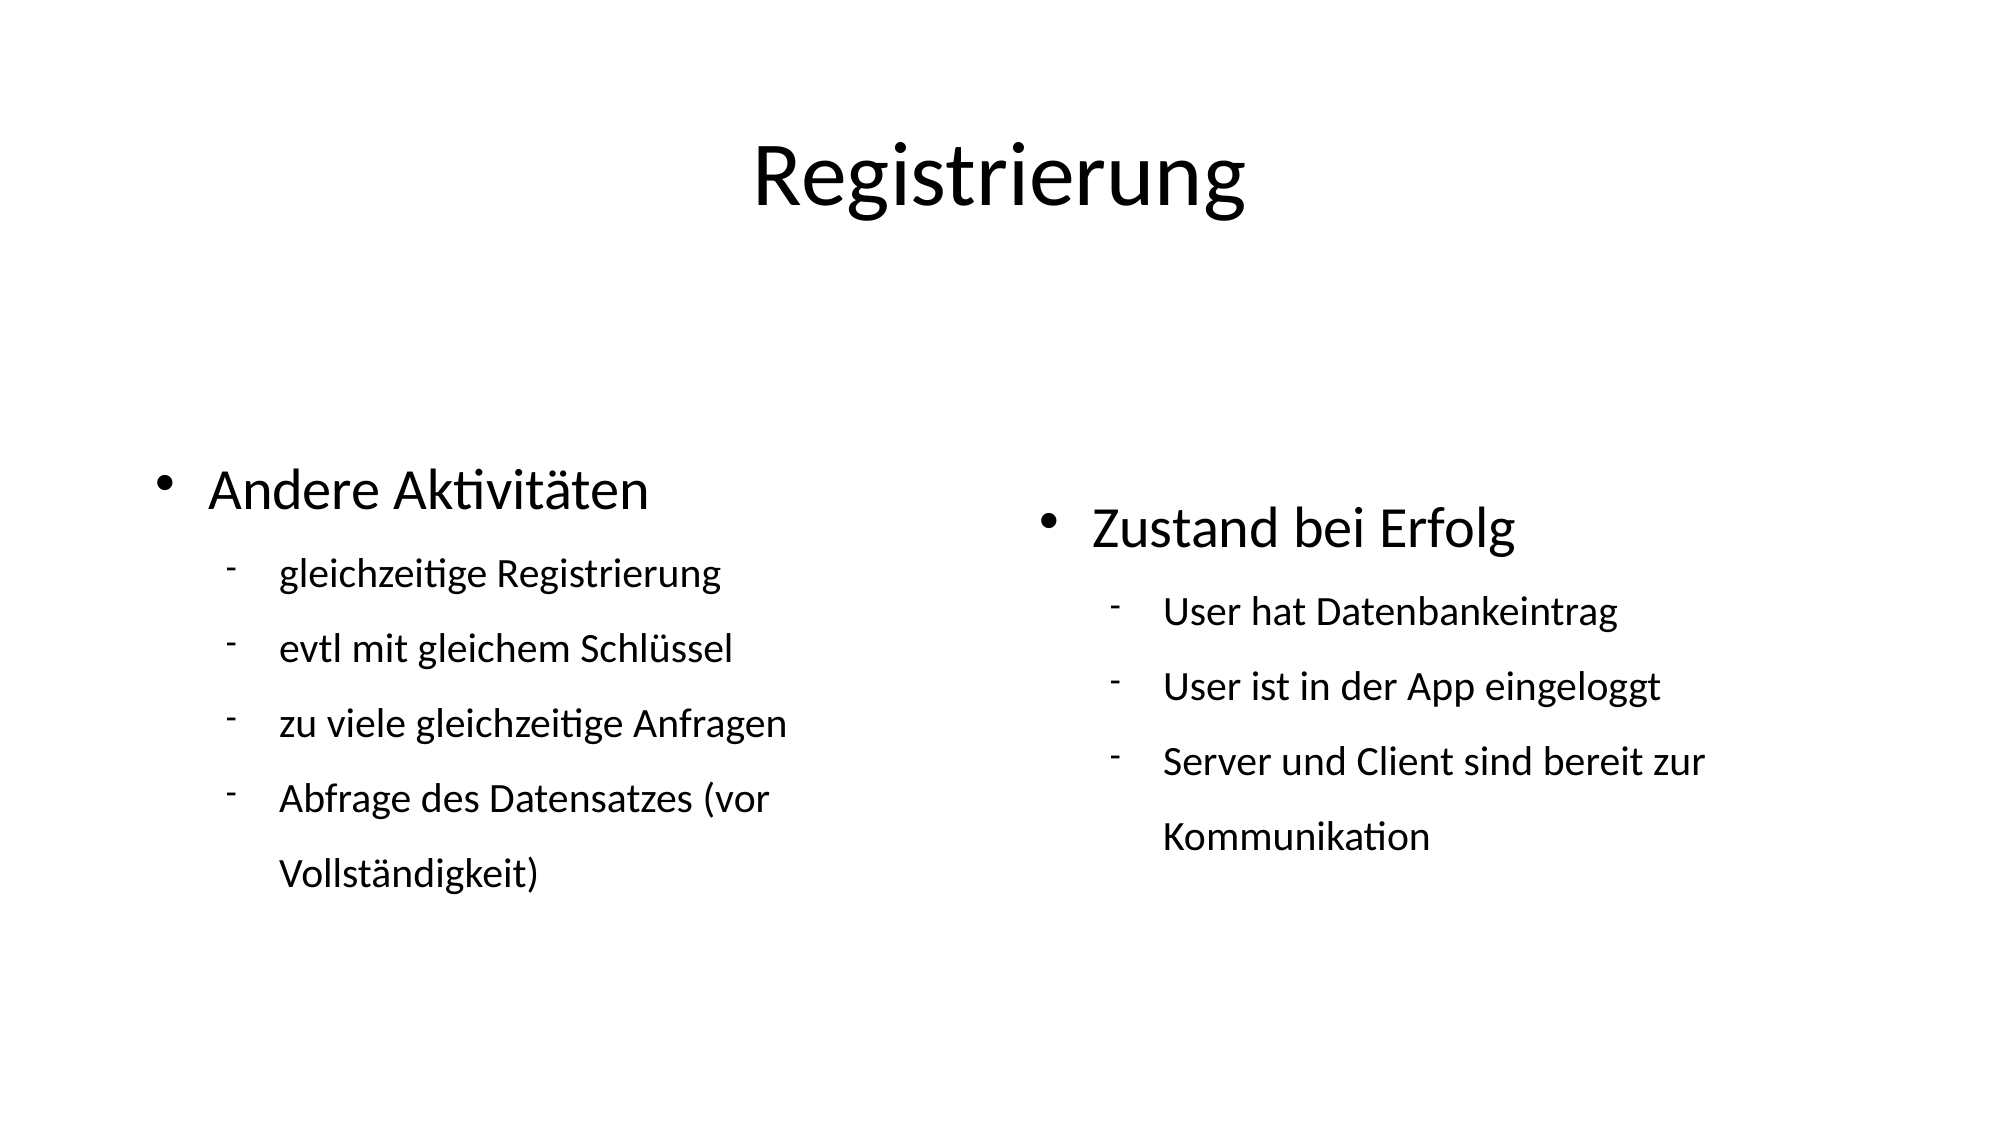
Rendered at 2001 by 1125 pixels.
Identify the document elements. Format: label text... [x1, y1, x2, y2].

text_box Registrierung [137, 59, 1863, 278]
text_box Andere Aktivitäten gleichzeitige Registrierung evtl mit gleichem Schlüssel zu viele gleichzeitige Anfragen Abfrage des Datensatzes (vor Vollständigkeit) [137, 299, 980, 1014]
text_box Zustand bei Erfolg User hat Datenbankeintrag User ist in der App eingeloggt Server und Client sind bereit zur Kommunikation [1021, 299, 1864, 1014]
